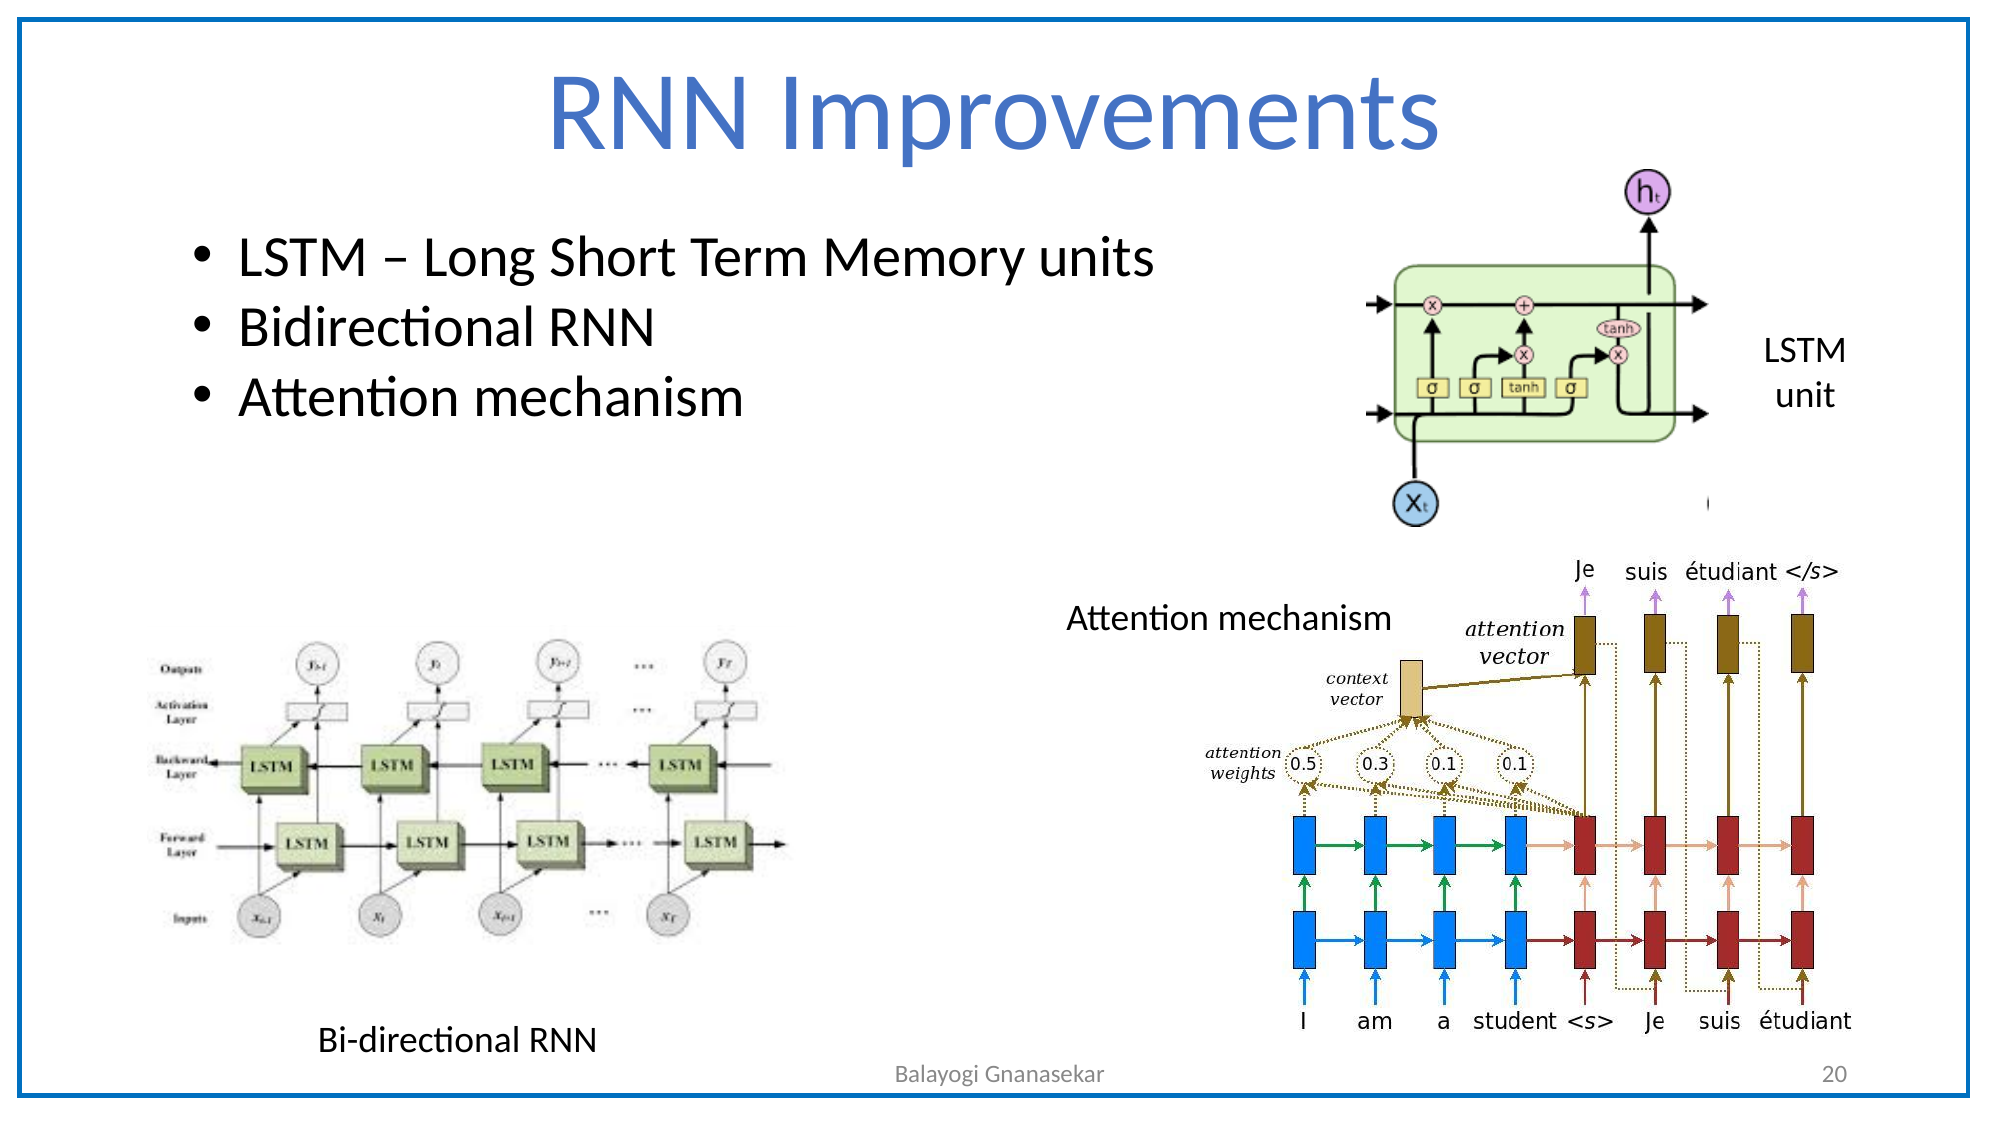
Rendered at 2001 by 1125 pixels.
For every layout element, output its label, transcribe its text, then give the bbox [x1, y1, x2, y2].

footer Balayogi Gnanasekar [662, 1096, 1338, 1103]
picture [1203, 555, 1853, 1038]
picture [147, 625, 797, 968]
slide_number 20 [1412, 1096, 1863, 1103]
picture [1365, 169, 1710, 527]
text_box [19, 19, 1969, 1096]
